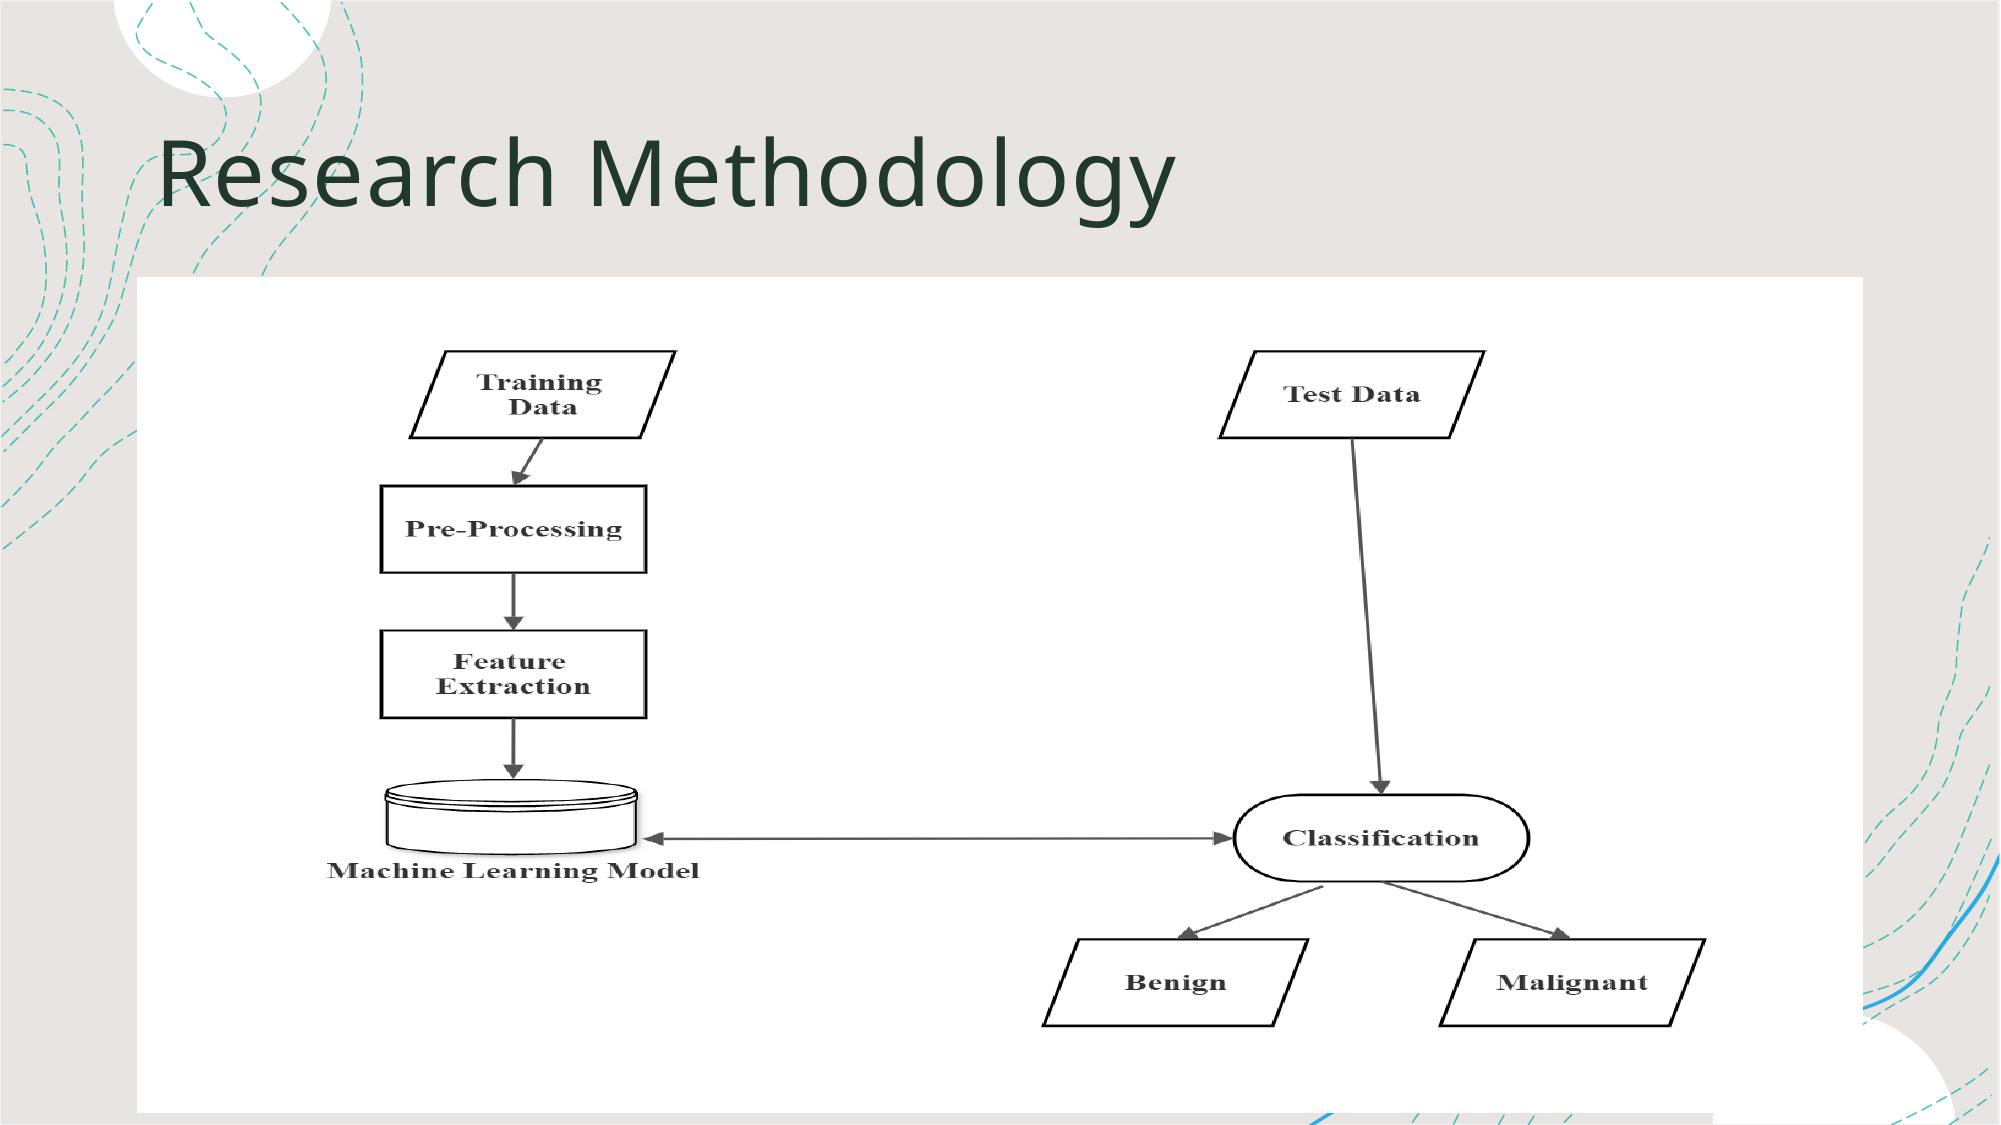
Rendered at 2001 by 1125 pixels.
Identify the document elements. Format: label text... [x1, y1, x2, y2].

title Research Methodology [137, 59, 1863, 277]
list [137, 277, 1863, 1113]
